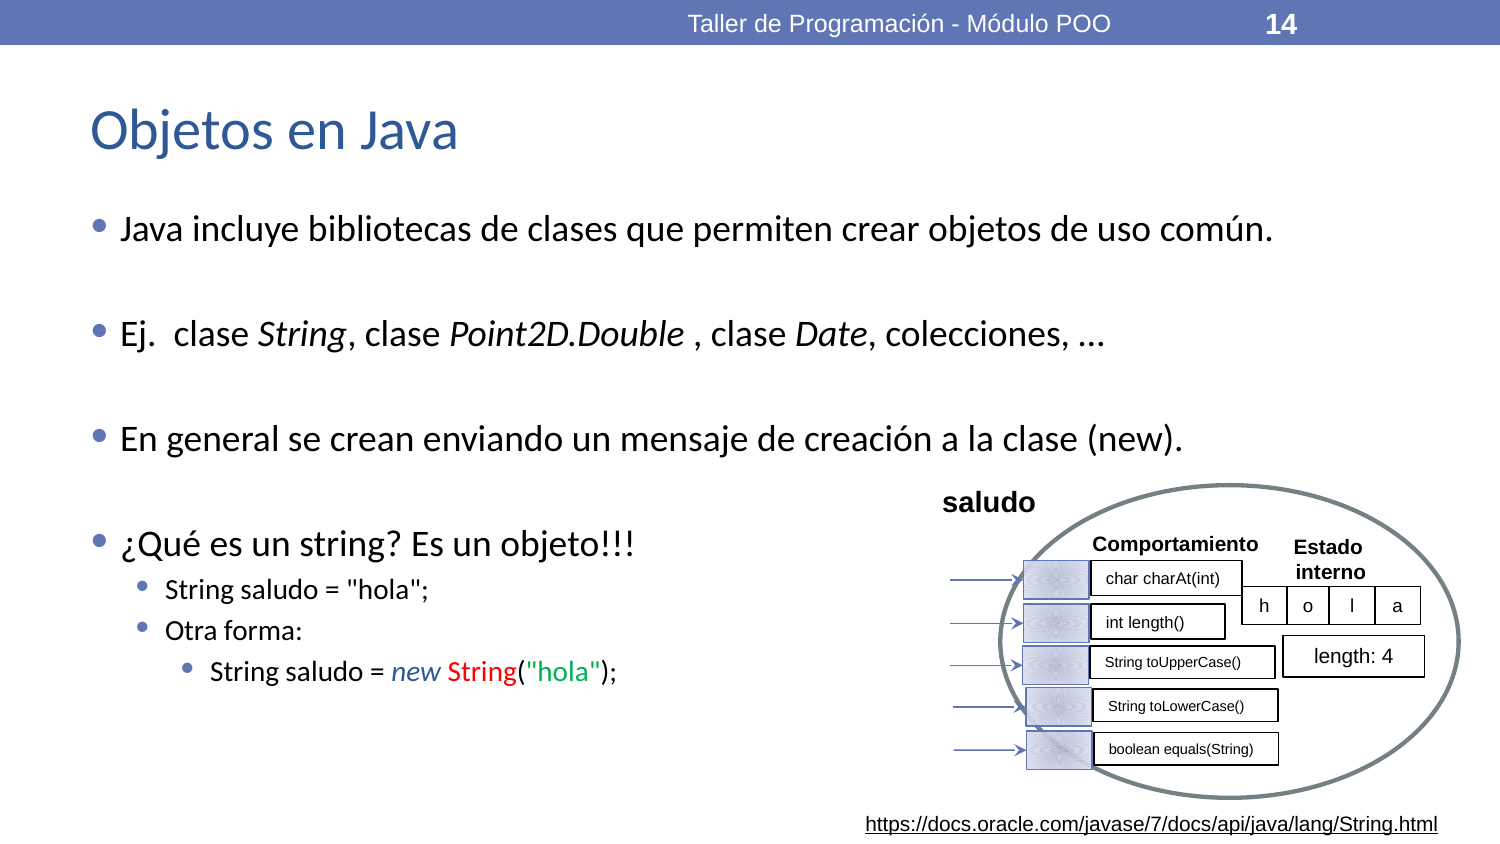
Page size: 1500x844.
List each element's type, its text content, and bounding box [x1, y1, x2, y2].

list Java incluye bibliotecas de clases que permiten crear objetos de uso común. Ej. clase String, clase Point2D.Double , clase Date, colecciones, … En general se crean enviando un mensaje de creación a la clase (new). ¿Qué es un string? Es un objeto!!! String saludo = "hola"; Otra forma: String saludo = new String("hola"); [75, 196, 1471, 844]
title Objetos en Java [75, 65, 1425, 188]
slide_number 14 [1250, 2, 1425, 43]
footer Taller de Programación - Módulo POO [562, 2, 1238, 43]
text_box https://docs.oracle.com/javase/7/docs/api/java/lang/String.html [850, 803, 1500, 844]
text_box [926, 475, 1459, 799]
